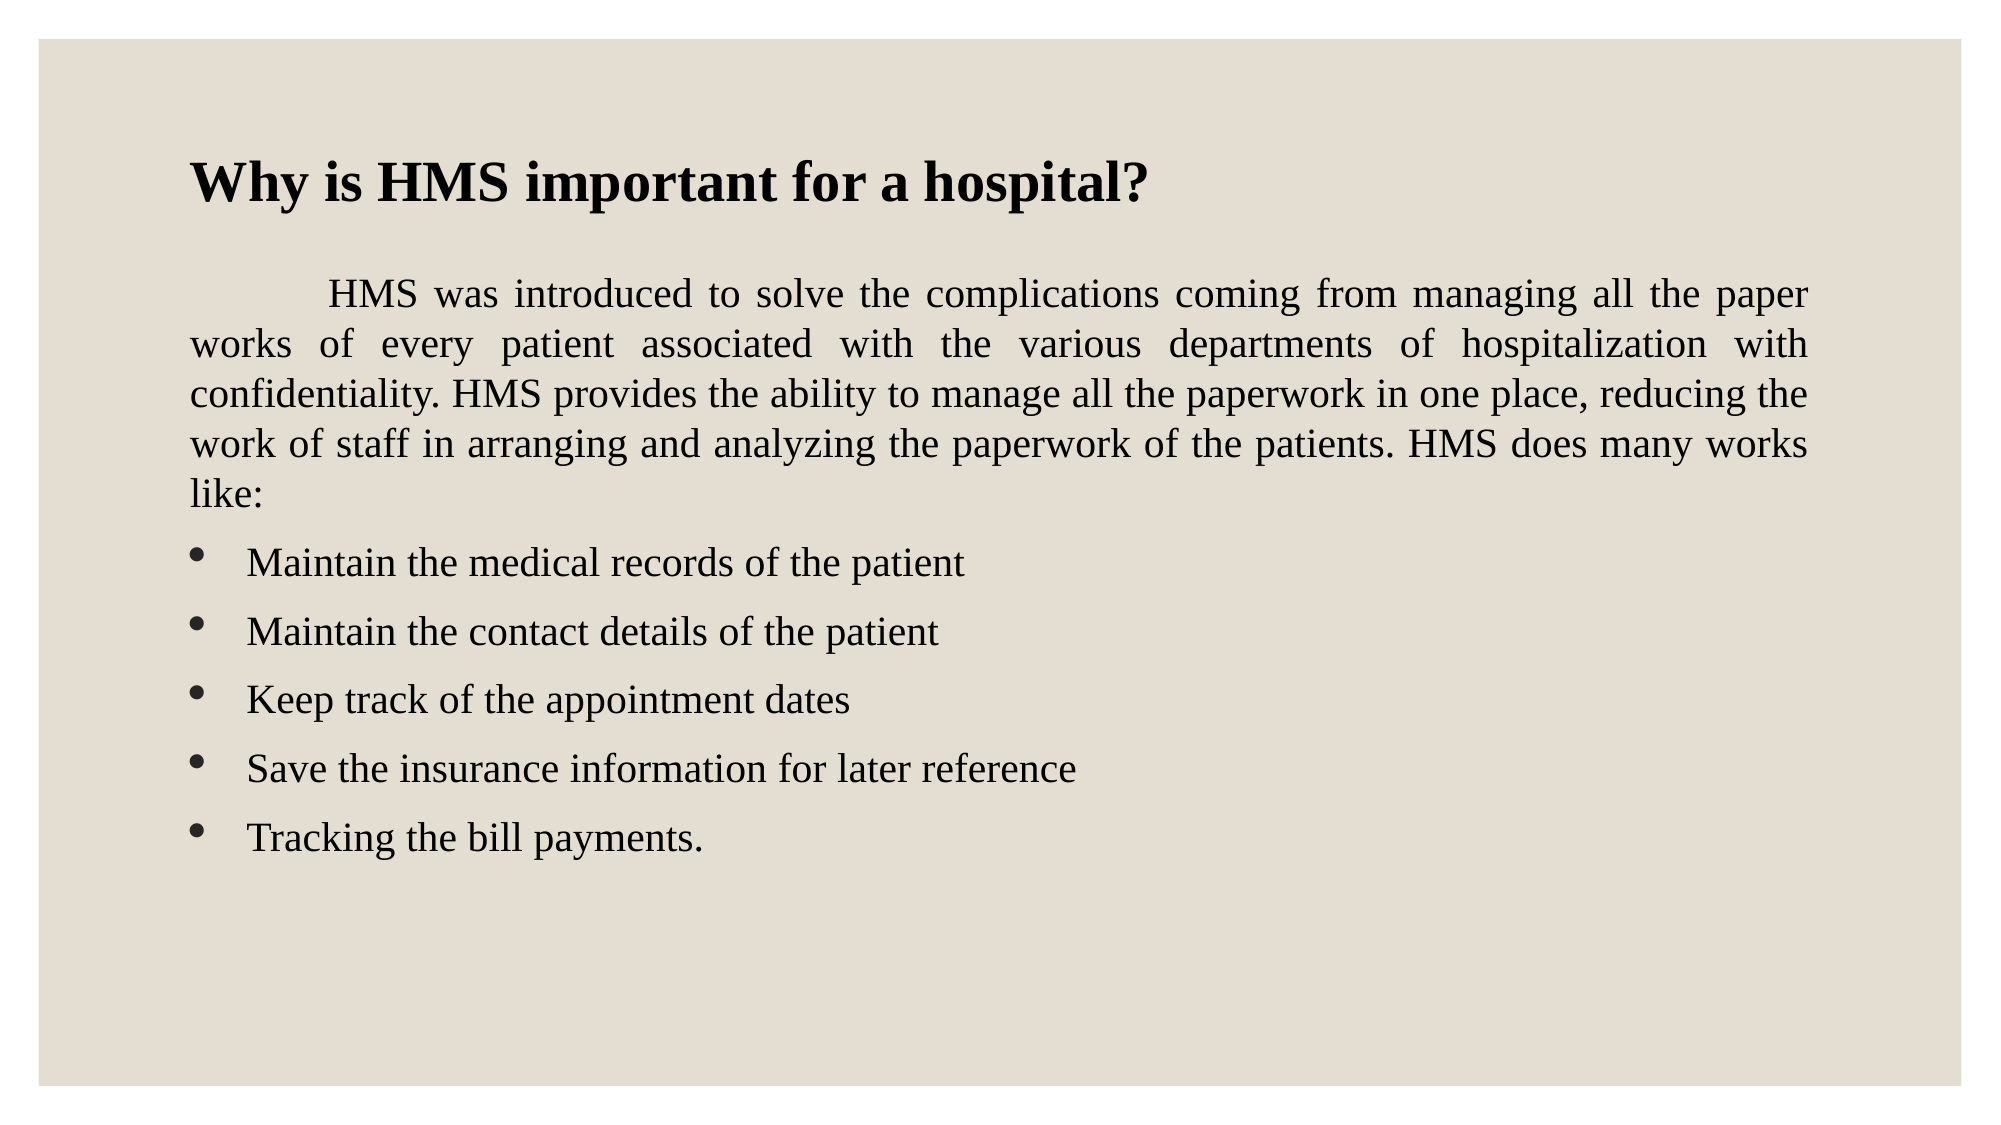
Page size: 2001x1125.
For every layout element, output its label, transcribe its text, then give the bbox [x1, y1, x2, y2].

title Why is HMS important for a hospital? [174, 105, 1825, 257]
list HMS was introduced to solve the complications coming from managing all the paper works of every patient associated with the various departments of hospitalization with confidentiality. HMS provides the ability to manage all the paperwork in one place, reducing the work of staff in arranging and analyzing the paperwork of the patients. HMS does many works like: Maintain the medical records of the patient Maintain the contact details of the patient Keep track of the appointment dates Save the insurance information for later reference Tracking the bill payments. [174, 257, 1825, 990]
